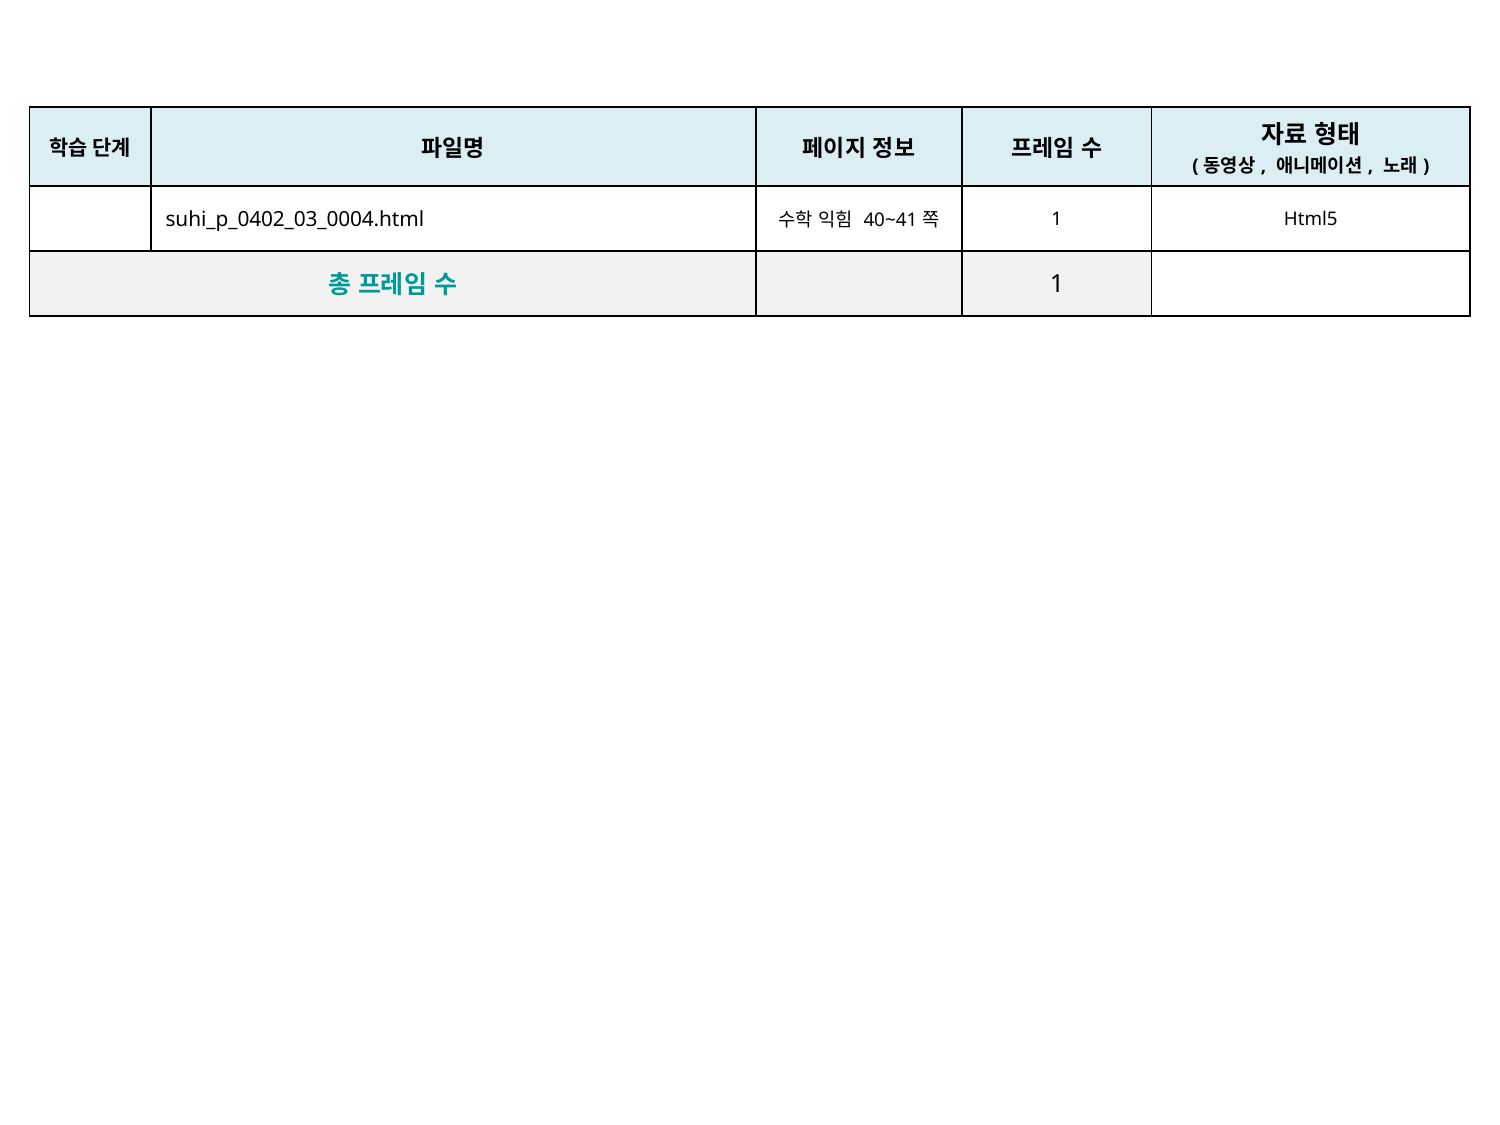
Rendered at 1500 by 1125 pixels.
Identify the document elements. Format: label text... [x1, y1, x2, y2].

table_cell [1152, 252, 1469, 315]
table_header 프레임 수 [963, 108, 1151, 185]
table_cell 총 프레임 수 [30, 252, 755, 315]
table_cell suhi_p_0402_03_0004.html [152, 187, 755, 250]
table_cell [757, 252, 961, 315]
table_cell 수학 익힘 40~41쪽 [757, 187, 961, 250]
table_header 파일명 [152, 108, 755, 185]
table_header 자료 형태 (동영상, 애니메이션, 노래) [1152, 108, 1469, 185]
table_cell Html5 [1152, 187, 1469, 250]
table_cell [30, 187, 150, 250]
table_header 페이지 정보 [757, 108, 961, 185]
table_cell 1 [963, 187, 1151, 250]
table_cell 1 [963, 252, 1151, 315]
table_header 학습 단계 [30, 108, 150, 185]
